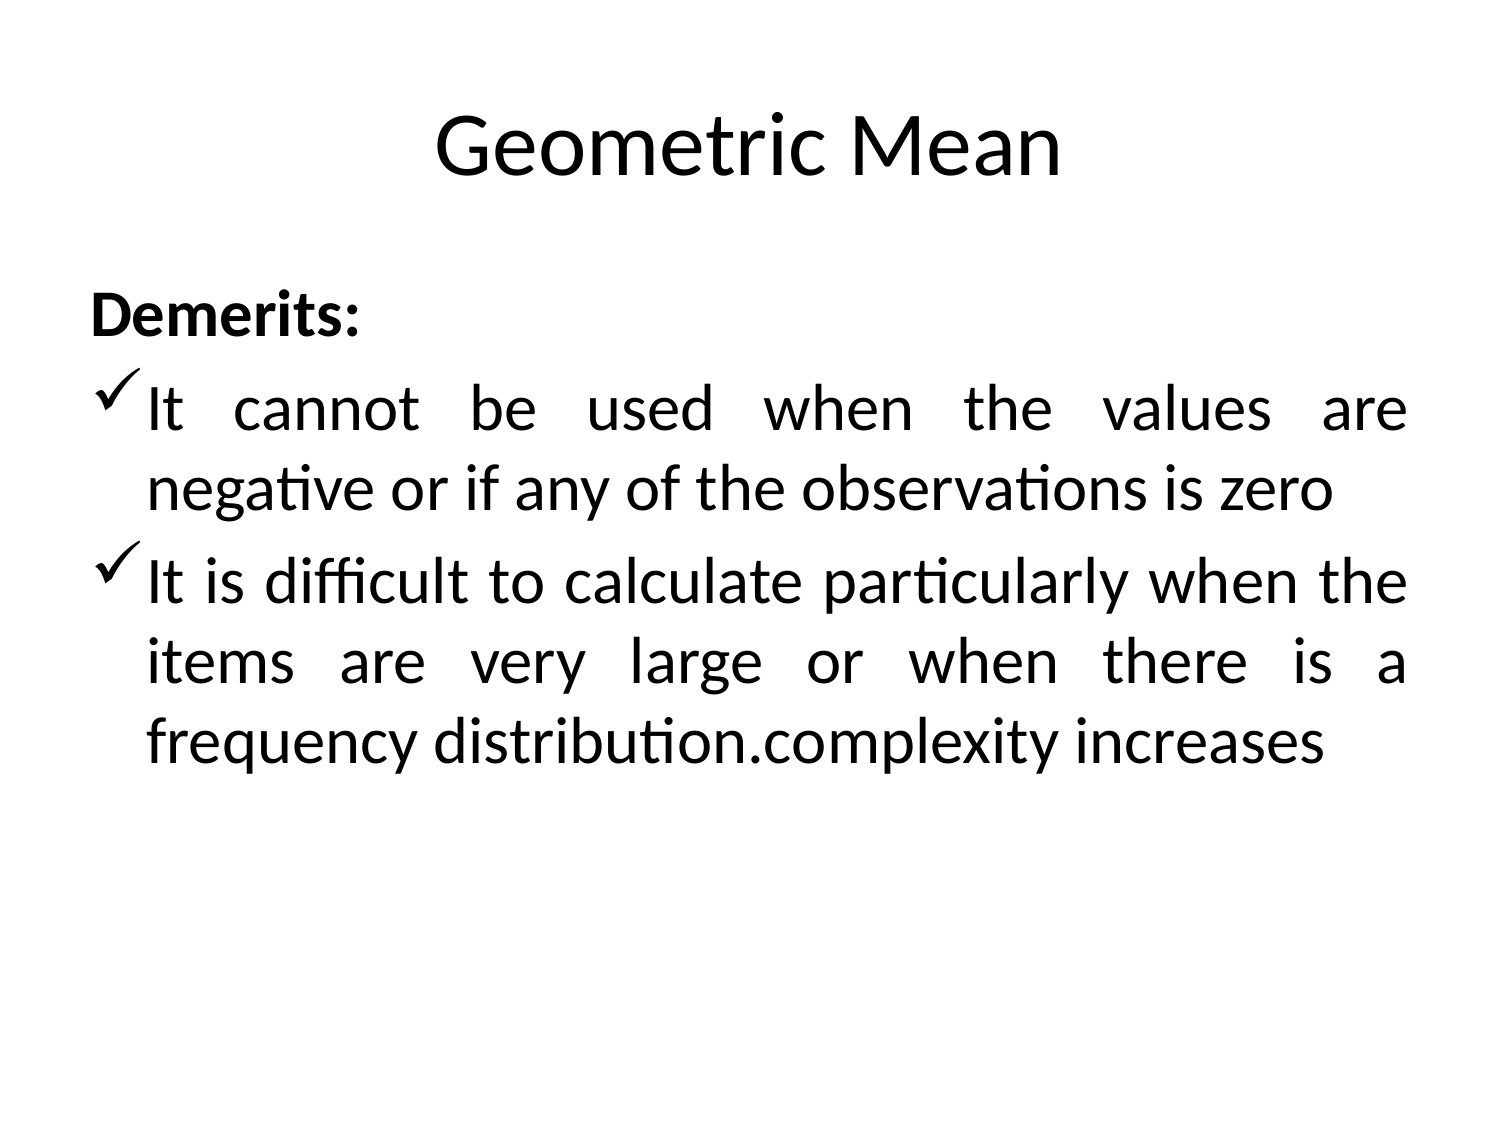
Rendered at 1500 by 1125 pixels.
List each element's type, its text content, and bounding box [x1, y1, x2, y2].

list Demerits: It cannot be used when the values are negative or if any of the observations is zero It is difficult to calculate particularly when the items are very large or when there is a frequency distribution.complexity increases [75, 262, 1425, 1005]
title Geometric Mean [75, 45, 1425, 233]
